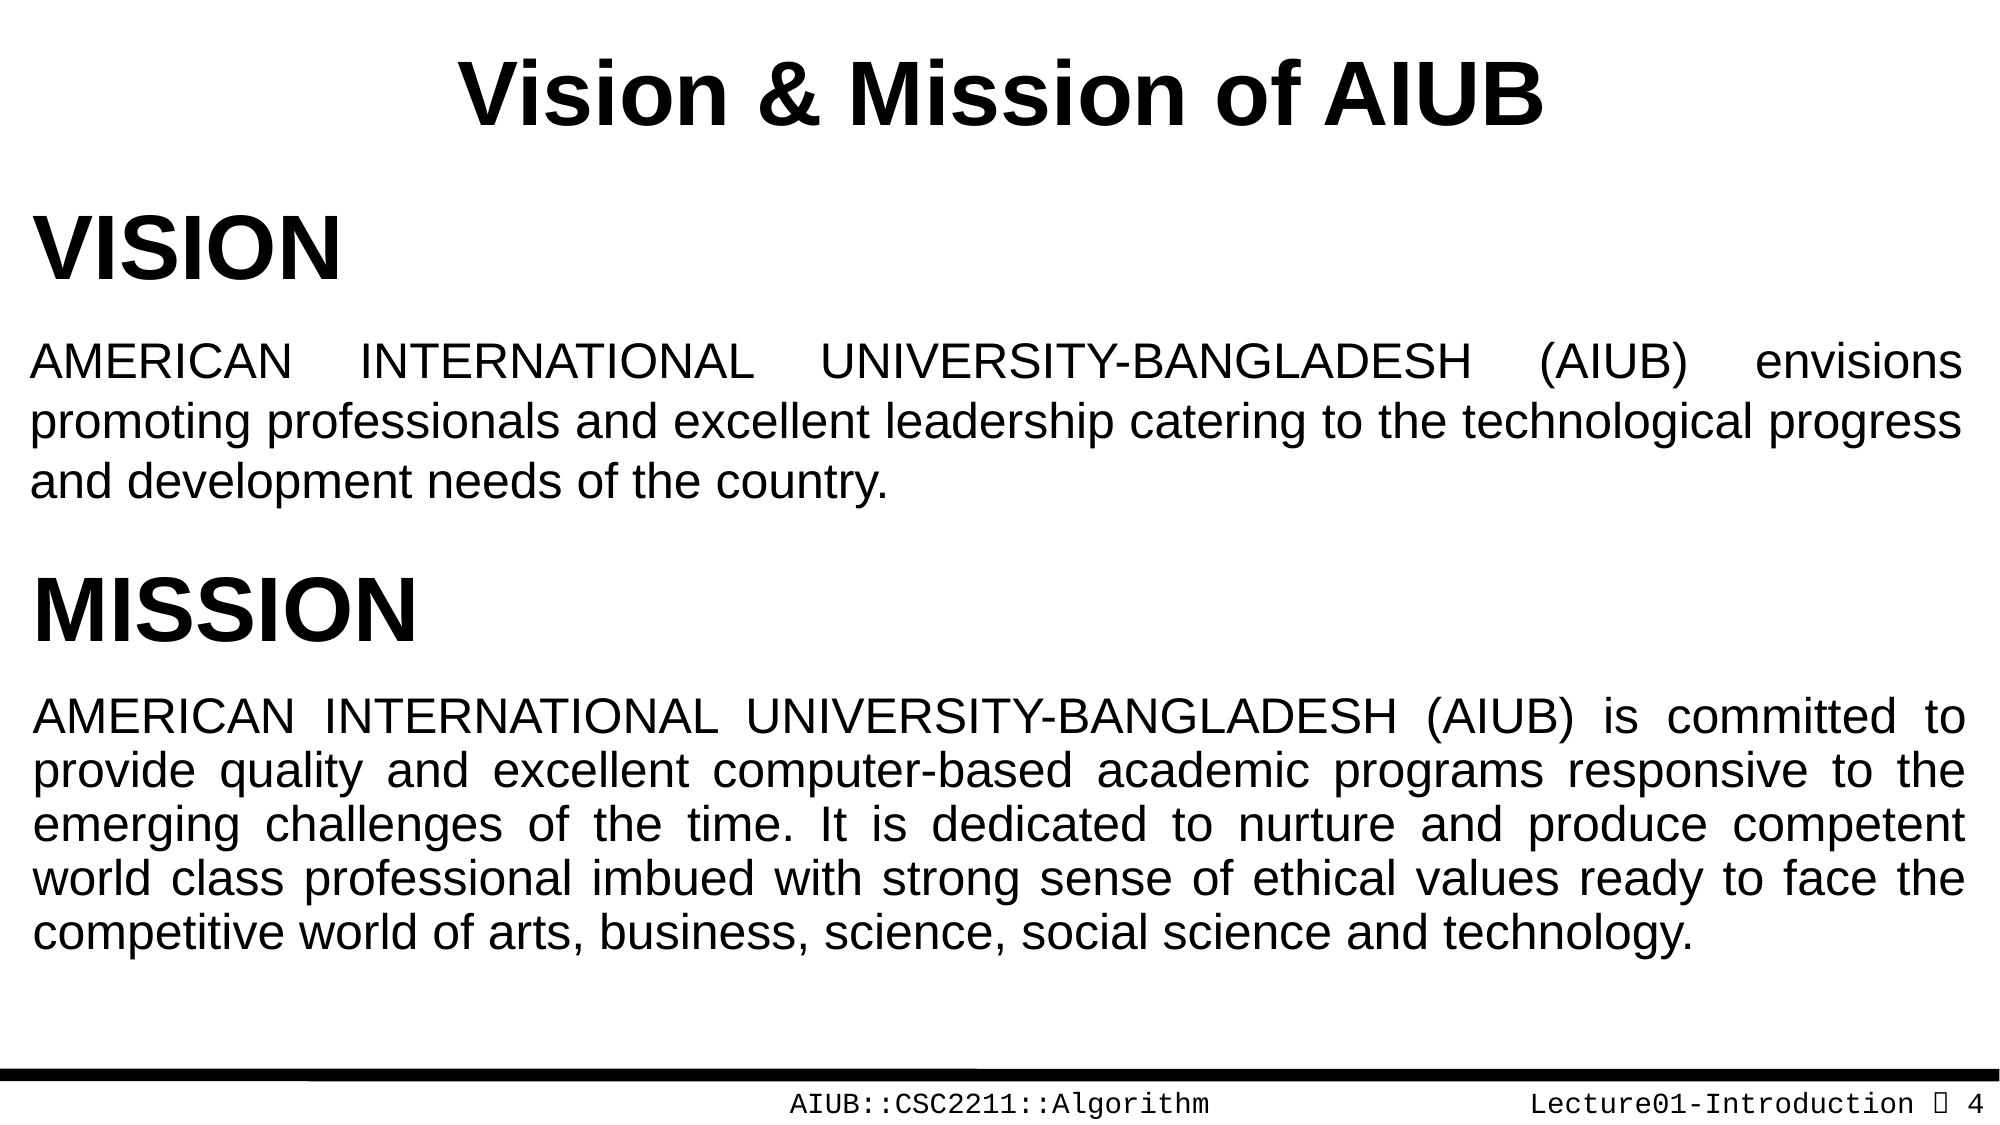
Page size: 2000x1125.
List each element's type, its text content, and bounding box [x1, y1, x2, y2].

footer AIUB::CSC2211::Algorithm [682, 1077, 1317, 1125]
text_box Vision [17, 178, 1982, 321]
text_box AMERICAN INTERNATIONAL UNIVERSITY-BANGLADESH (AIUB) is committed to provide quality and excellent computer-based academic programs responsive to the emerging challenges of the time. It is dedicated to nurture and produce competent world class professional imbued with strong sense of ethical values ready to face the competitive world of arts, business, science, social science and technology. [17, 682, 1982, 1026]
slide_number Lecture01-Introduction  4 [1474, 1077, 2000, 1125]
text_box Mission [17, 540, 1982, 682]
title Vision & Mission of AIUB [5, 2, 2000, 176]
list AMERICAN INTERNATIONAL UNIVERSITY-BANGLADESH (AIUB) envisions promoting professionals and excellent leadership catering to the technological progress and development needs of the country. [14, 320, 1979, 541]
